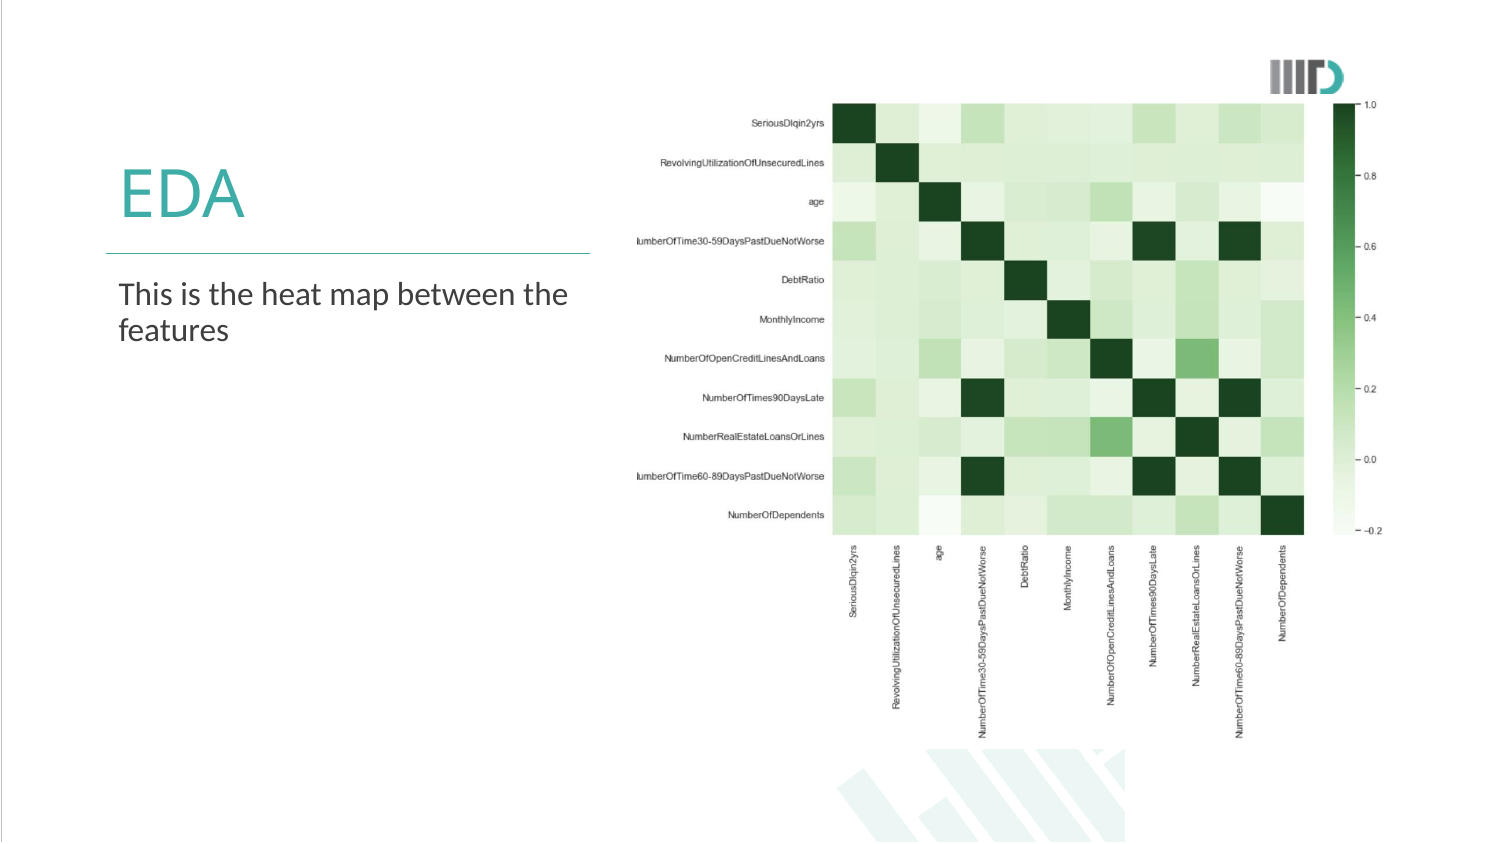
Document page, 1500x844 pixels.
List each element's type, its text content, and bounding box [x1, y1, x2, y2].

picture [0, 0, 1398, 844]
title EDA [103, 56, 588, 240]
list This is the heat map between the features [103, 269, 588, 722]
